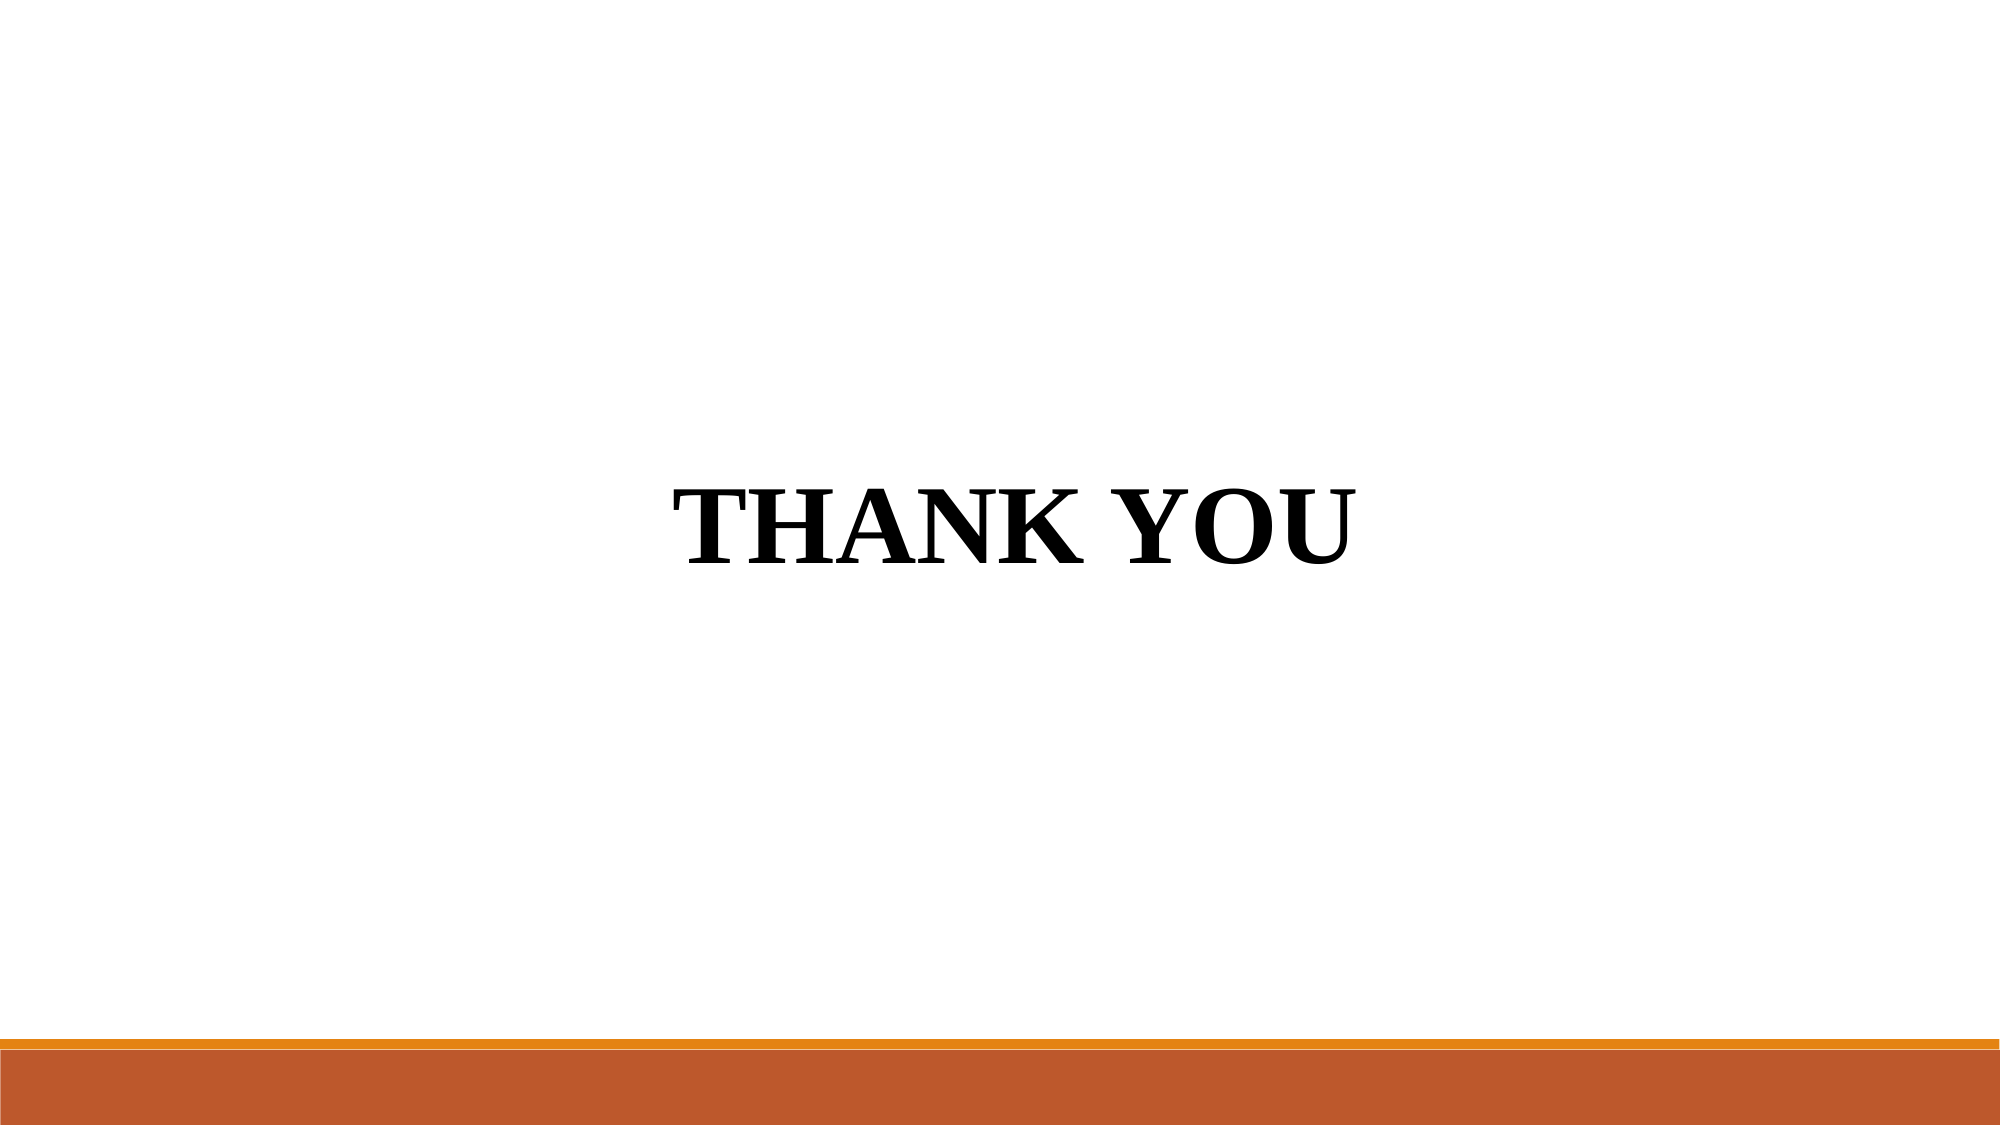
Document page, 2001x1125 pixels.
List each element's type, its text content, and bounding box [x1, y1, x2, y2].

text_box THANK YOU [658, 443, 1375, 593]
